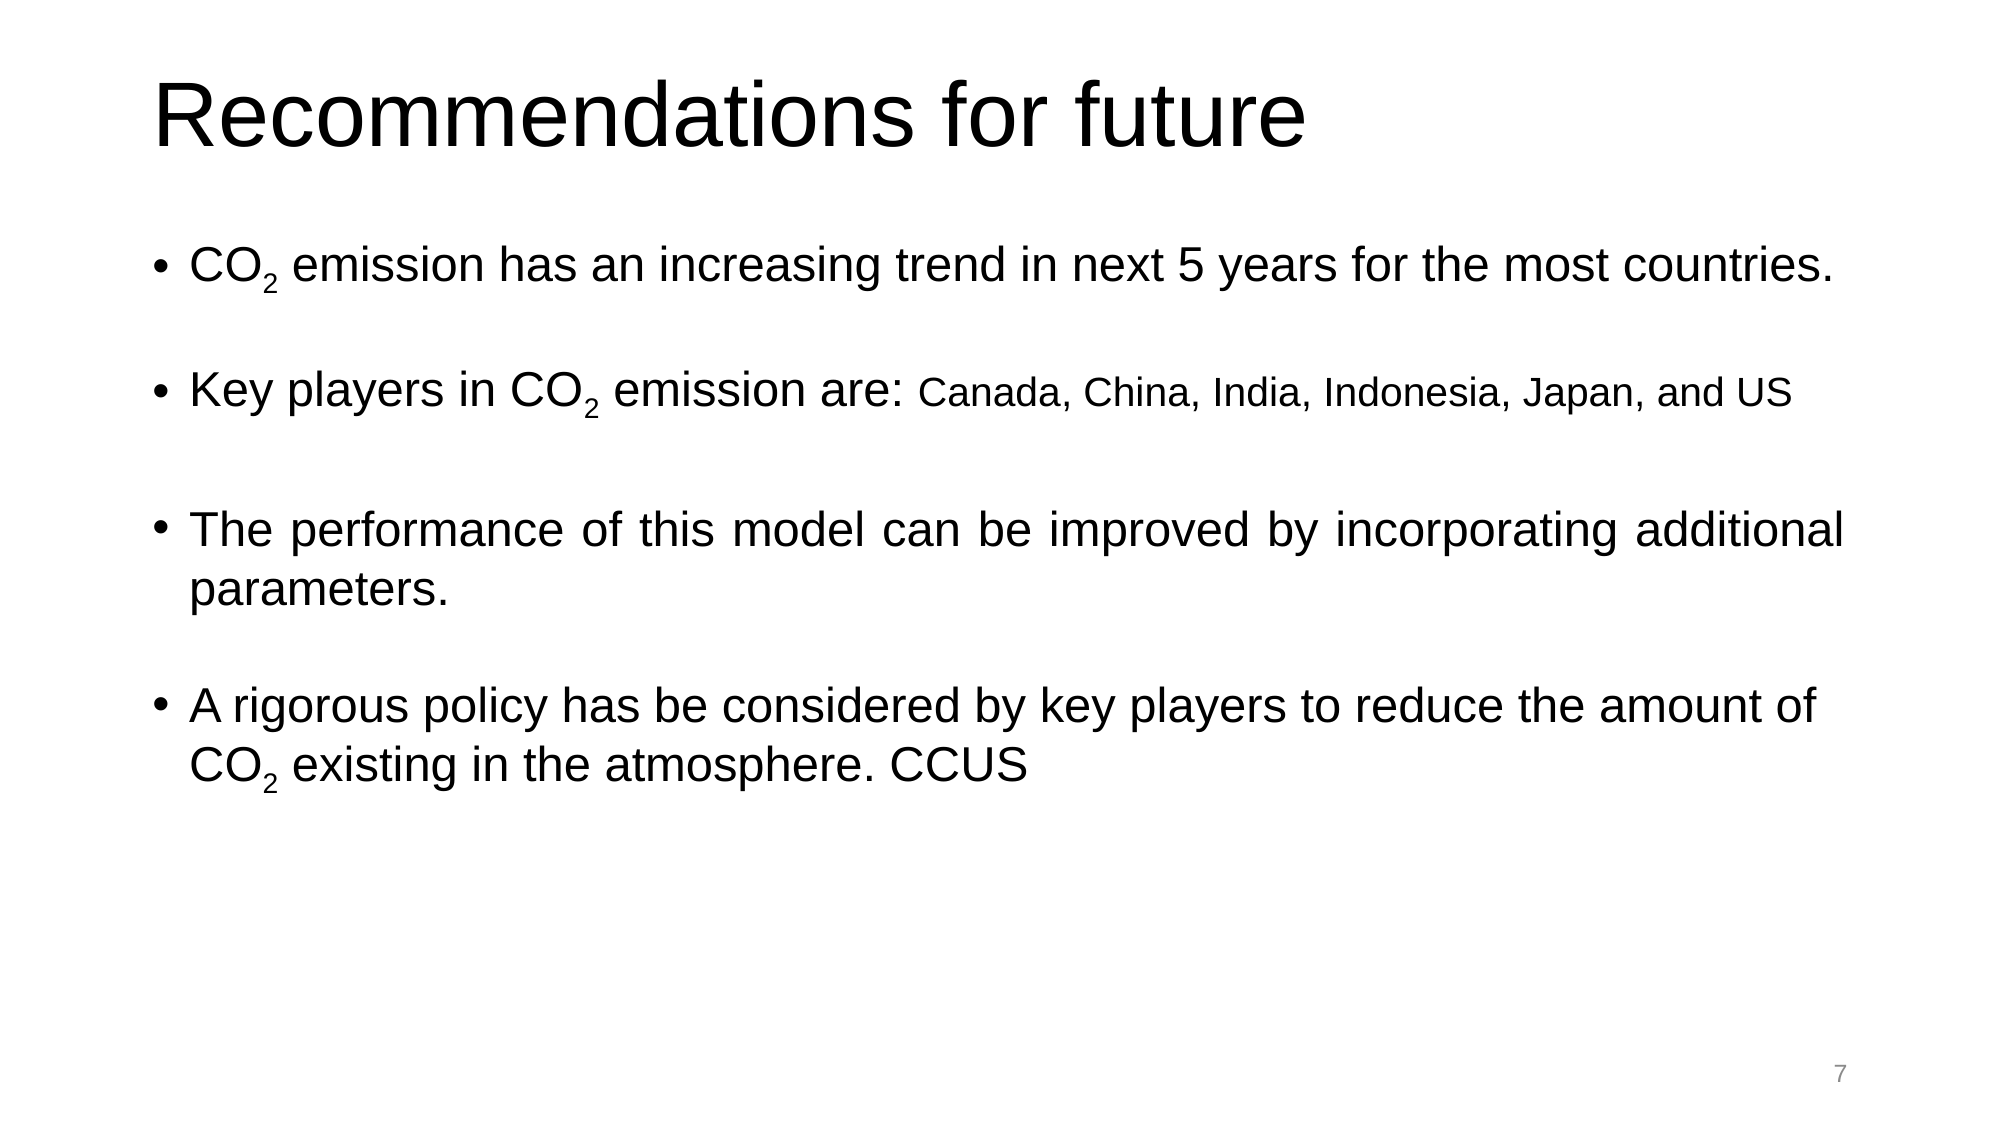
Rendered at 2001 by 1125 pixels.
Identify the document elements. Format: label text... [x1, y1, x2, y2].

title Recommendations for future [137, 59, 1863, 224]
list CO2 emission has an increasing trend in next 5 years for the most countries. Key players in CO2 emission are: Canada, China, India, Indonesia, Japan, and US The performance of this model can be improved by incorporating additional parameters. A rigorous policy has be considered by key players to reduce the amount of CO2 existing in the atmosphere. CCUS [137, 224, 1863, 857]
slide_number 7 [1412, 1042, 1863, 1103]
